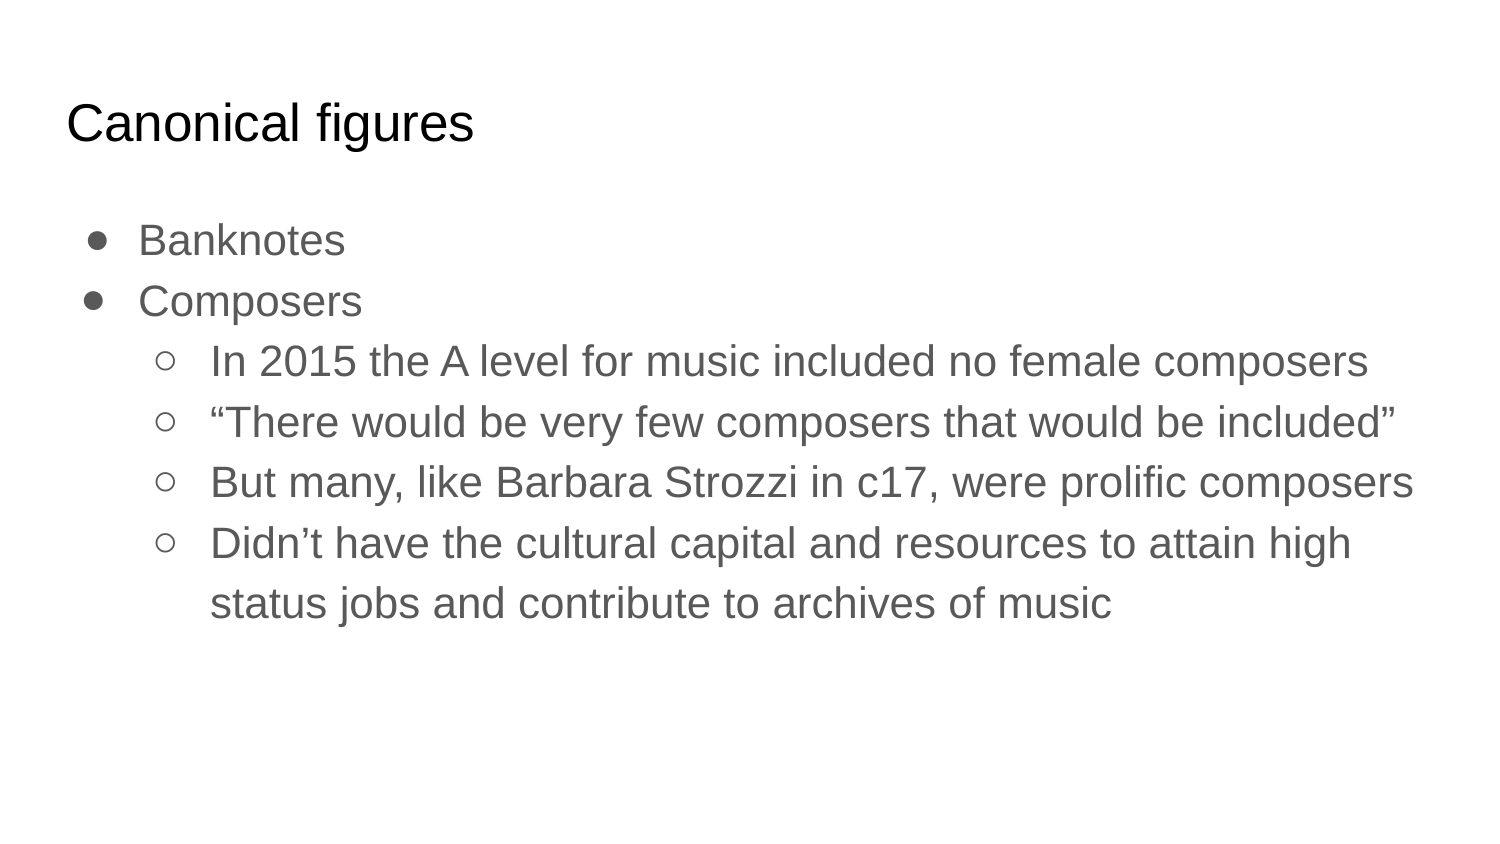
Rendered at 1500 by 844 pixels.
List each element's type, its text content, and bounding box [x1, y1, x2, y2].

title Canonical figures [51, 72, 1449, 167]
list Banknotes Composers In 2015 the A level for music included no female composers “There would be very few composers that would be included” But many, like Barbara Strozzi in c17, were prolific composers Didn’t have the cultural capital and resources to attain high status jobs and contribute to archives of music [51, 189, 1449, 750]
